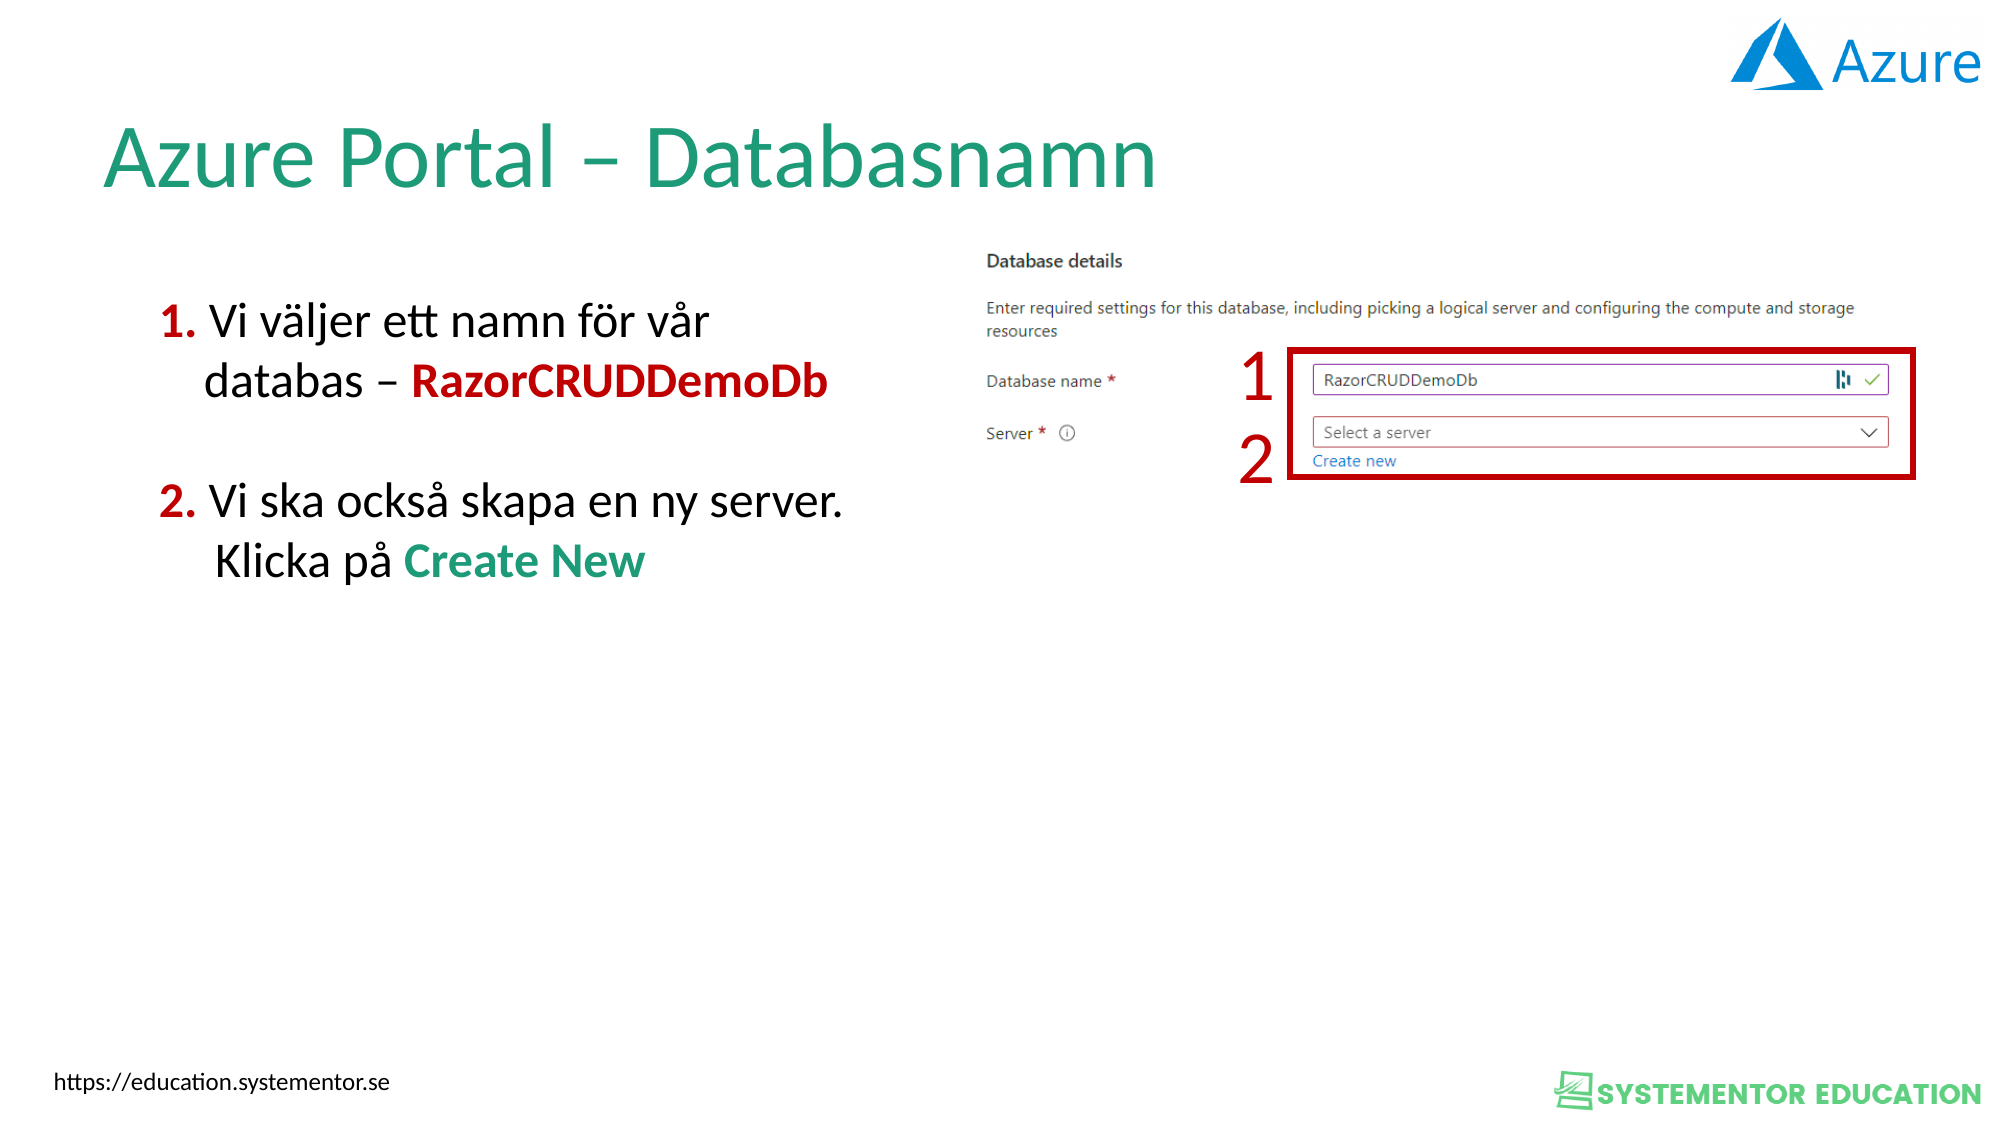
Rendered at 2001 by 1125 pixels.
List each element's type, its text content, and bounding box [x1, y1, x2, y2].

picture [1545, 1058, 1995, 1125]
picture [980, 235, 1914, 500]
picture [1724, 13, 1984, 91]
text_box Azure Portal – Databasnamn [88, 88, 1813, 253]
text_box 1. Vi väljer ett namn för vår databas – RazorCRUDDemoDb 2. Vi ska också skapa en ny server. Klicka på Create New [144, 280, 863, 596]
